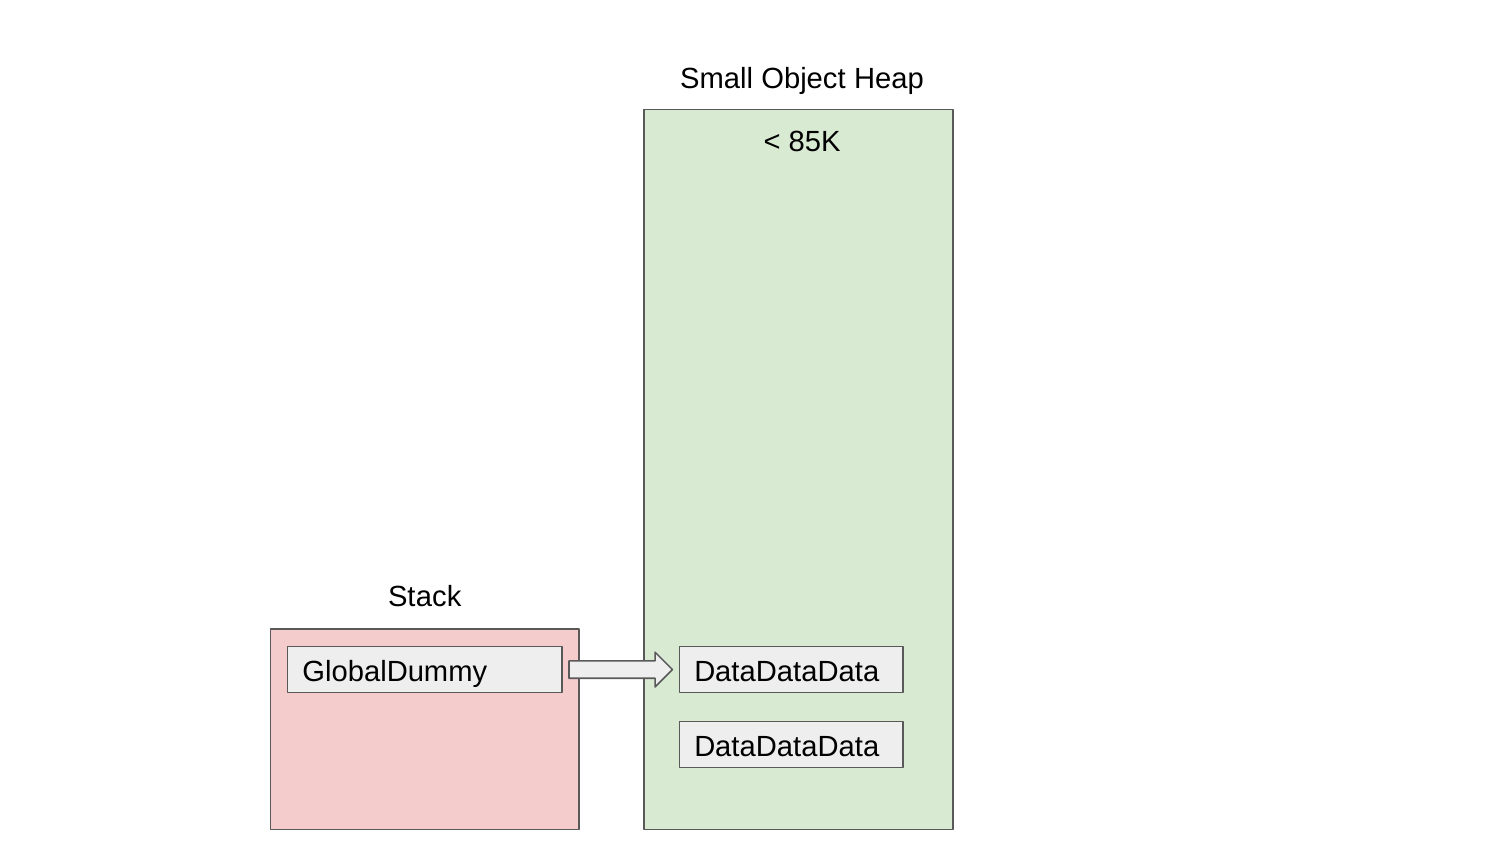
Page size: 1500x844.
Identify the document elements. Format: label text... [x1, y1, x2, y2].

text_box DataDataData [679, 646, 903, 693]
text_box [568, 652, 673, 687]
text_box GlobalDummy [287, 646, 563, 693]
text_box Small Object Heap [651, 44, 953, 107]
text_box DataDataData [679, 721, 903, 768]
text_box < 85K [651, 107, 953, 172]
text_box [270, 628, 580, 830]
text_box Stack [304, 562, 546, 627]
text_box [644, 109, 953, 830]
